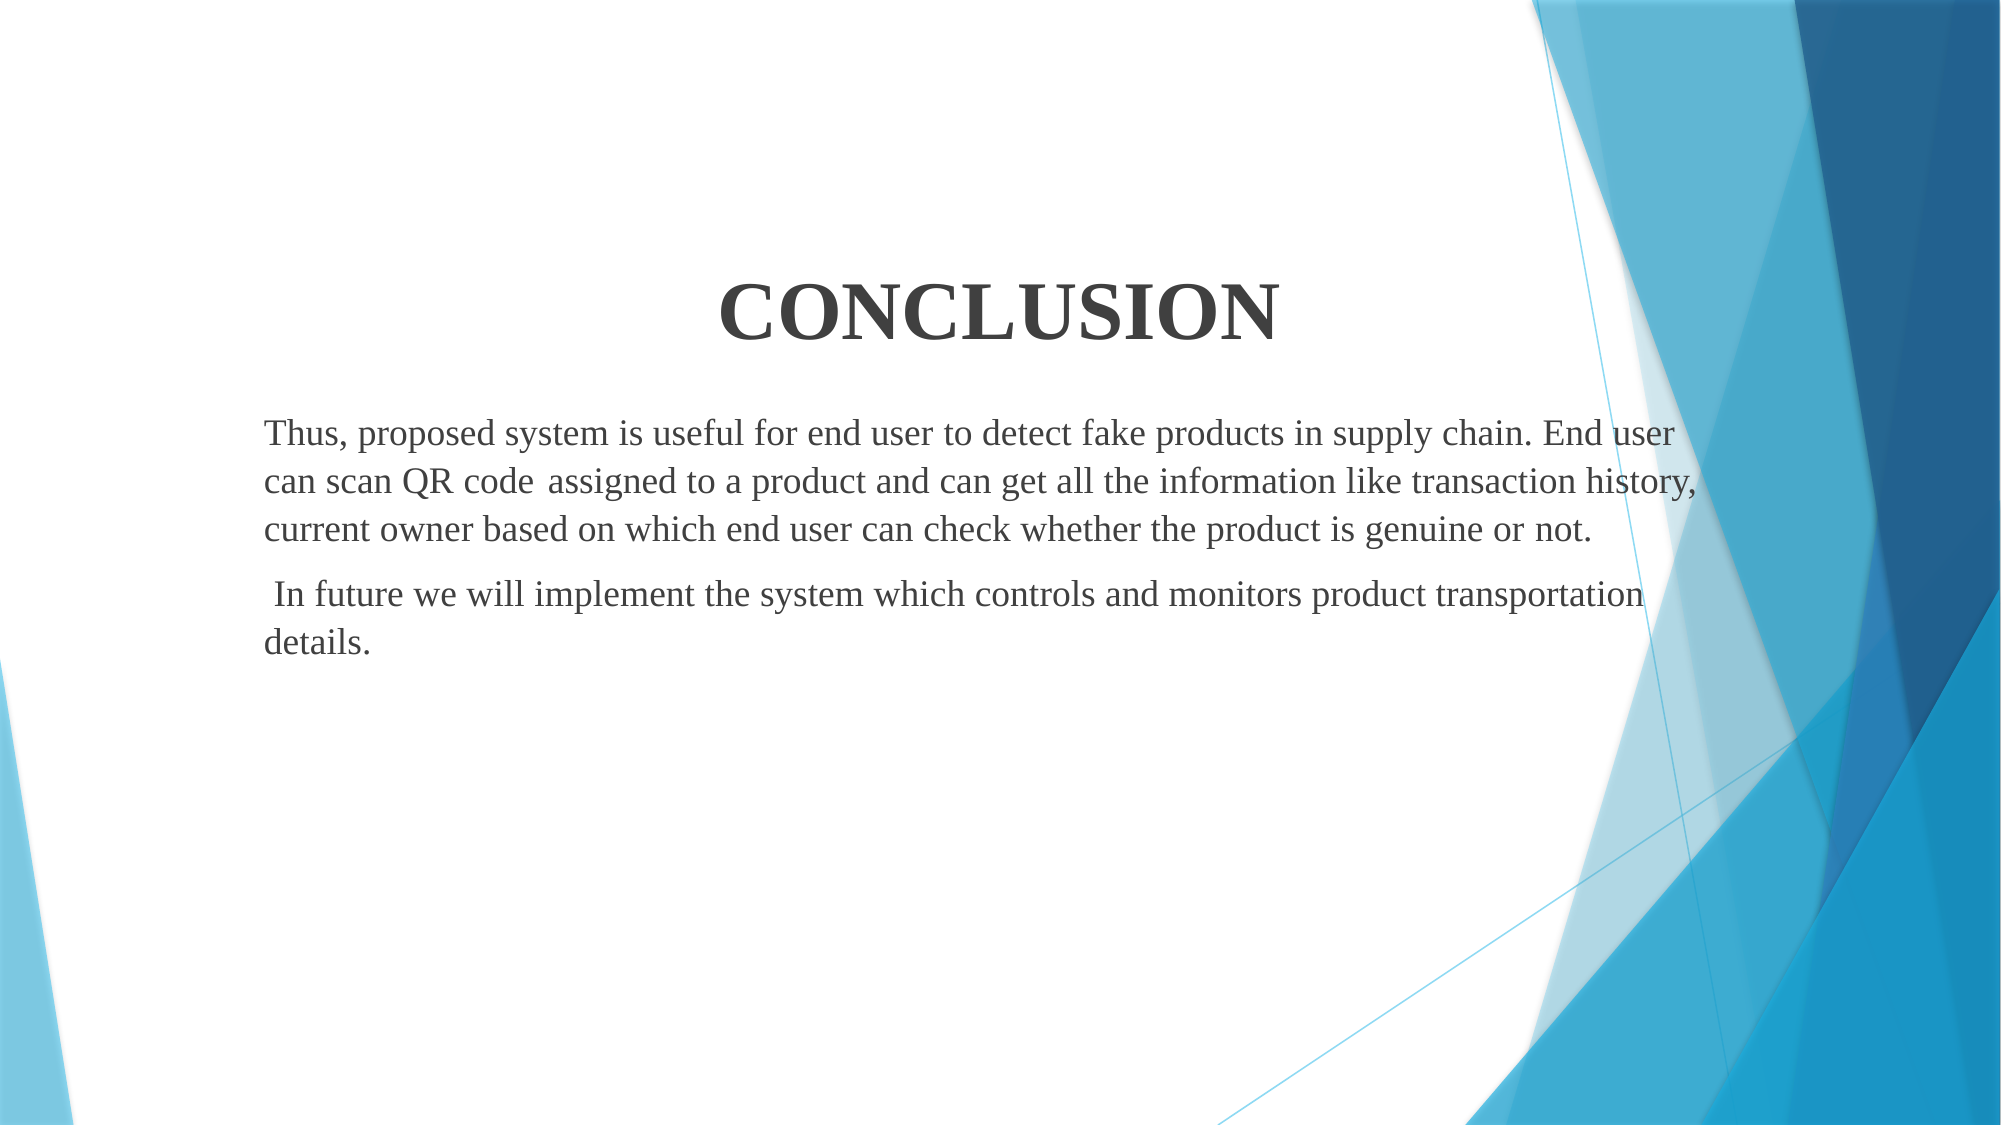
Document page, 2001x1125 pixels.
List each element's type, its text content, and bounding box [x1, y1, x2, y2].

title CONCLUSION [248, 248, 1749, 397]
list Thus, proposed system is useful for end user to detect fake products in supply chain. End user can scan QR code assigned to a product and can get all the information like transaction history, current owner based on which end user can check whether the product is genuine or not. In future we will implement the system which controls and monitors product transportation details. [248, 397, 1749, 1001]
